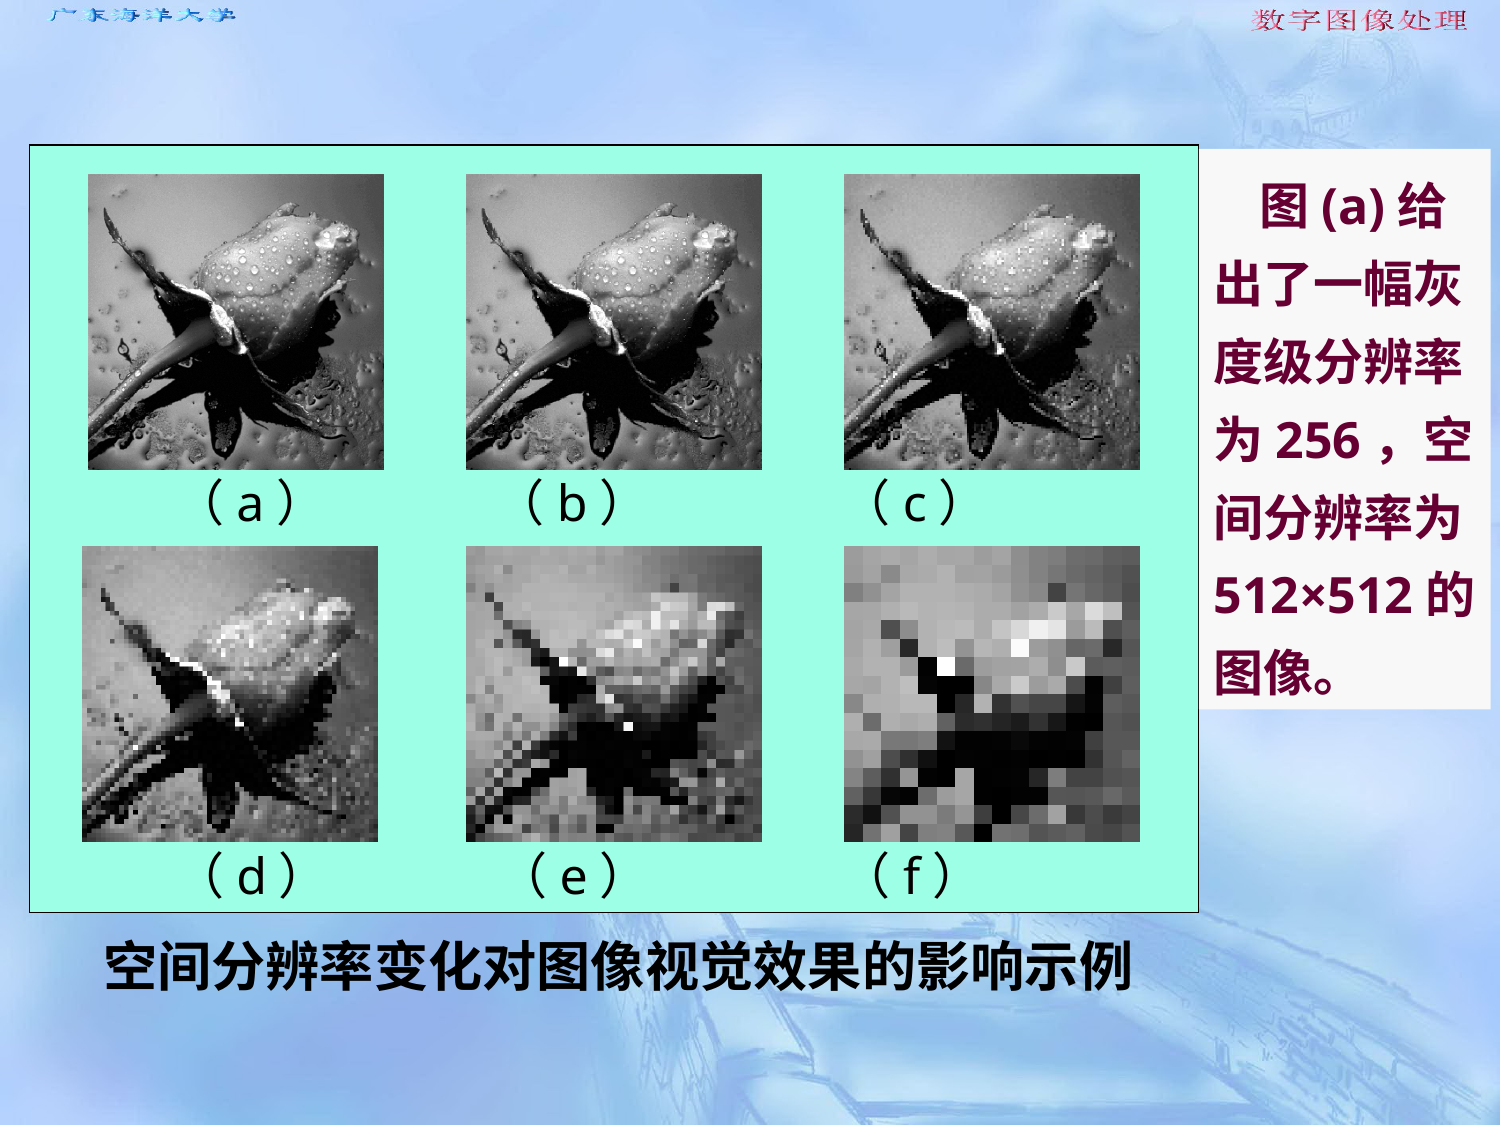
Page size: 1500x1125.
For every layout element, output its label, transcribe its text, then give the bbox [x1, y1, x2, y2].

text_box 图(a)给出了一幅灰度级分辨率为256，空间分辨率为512×512的图像。 [1198, 148, 1491, 710]
text_box （d） （e） （f） [159, 837, 1069, 913]
picture [0, 0, 1500, 1125]
text_box [29, 144, 1199, 913]
text_box （a） （b） （c） [159, 463, 1069, 539]
text_box 空间分辨率变化对图像视觉效果的影响示例 [88, 924, 1187, 1005]
